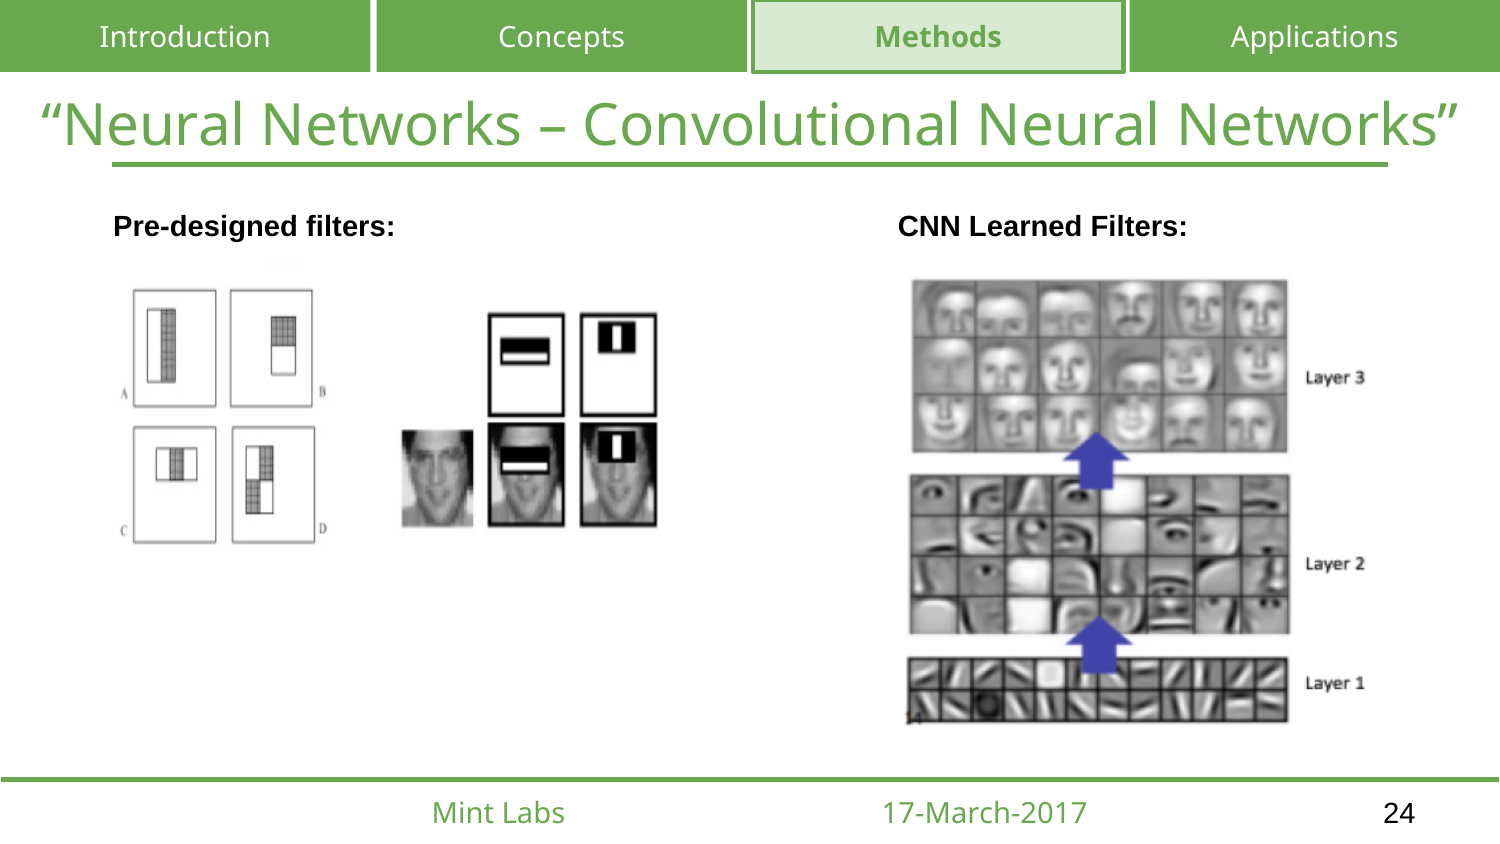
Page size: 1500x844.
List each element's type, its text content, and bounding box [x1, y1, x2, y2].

slide_number 24 [1368, 779, 1494, 844]
title “Neural Networks – Convolutional Neural Networks” [0, 71, 1500, 166]
picture [103, 255, 692, 572]
text_box Pre-designed filters: CNN Learned Filters: [98, 187, 1411, 739]
picture [878, 256, 1381, 760]
